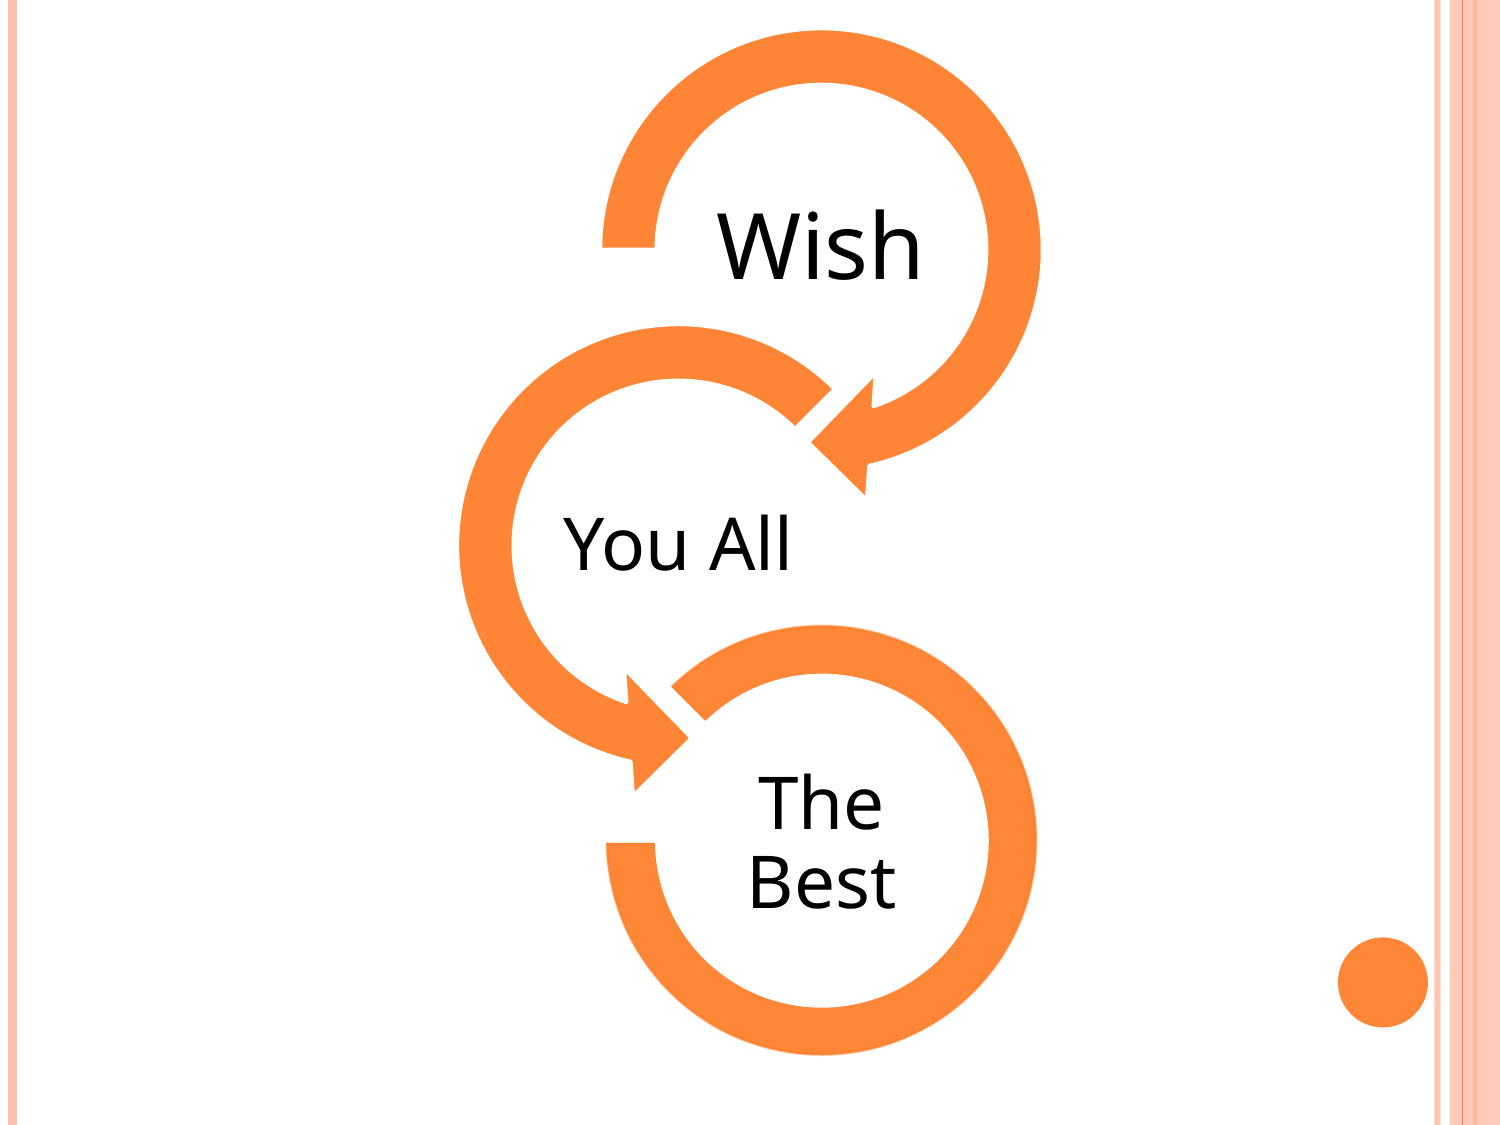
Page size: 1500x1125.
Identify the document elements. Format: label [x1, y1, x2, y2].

text_box [420, 0, 1080, 1063]
